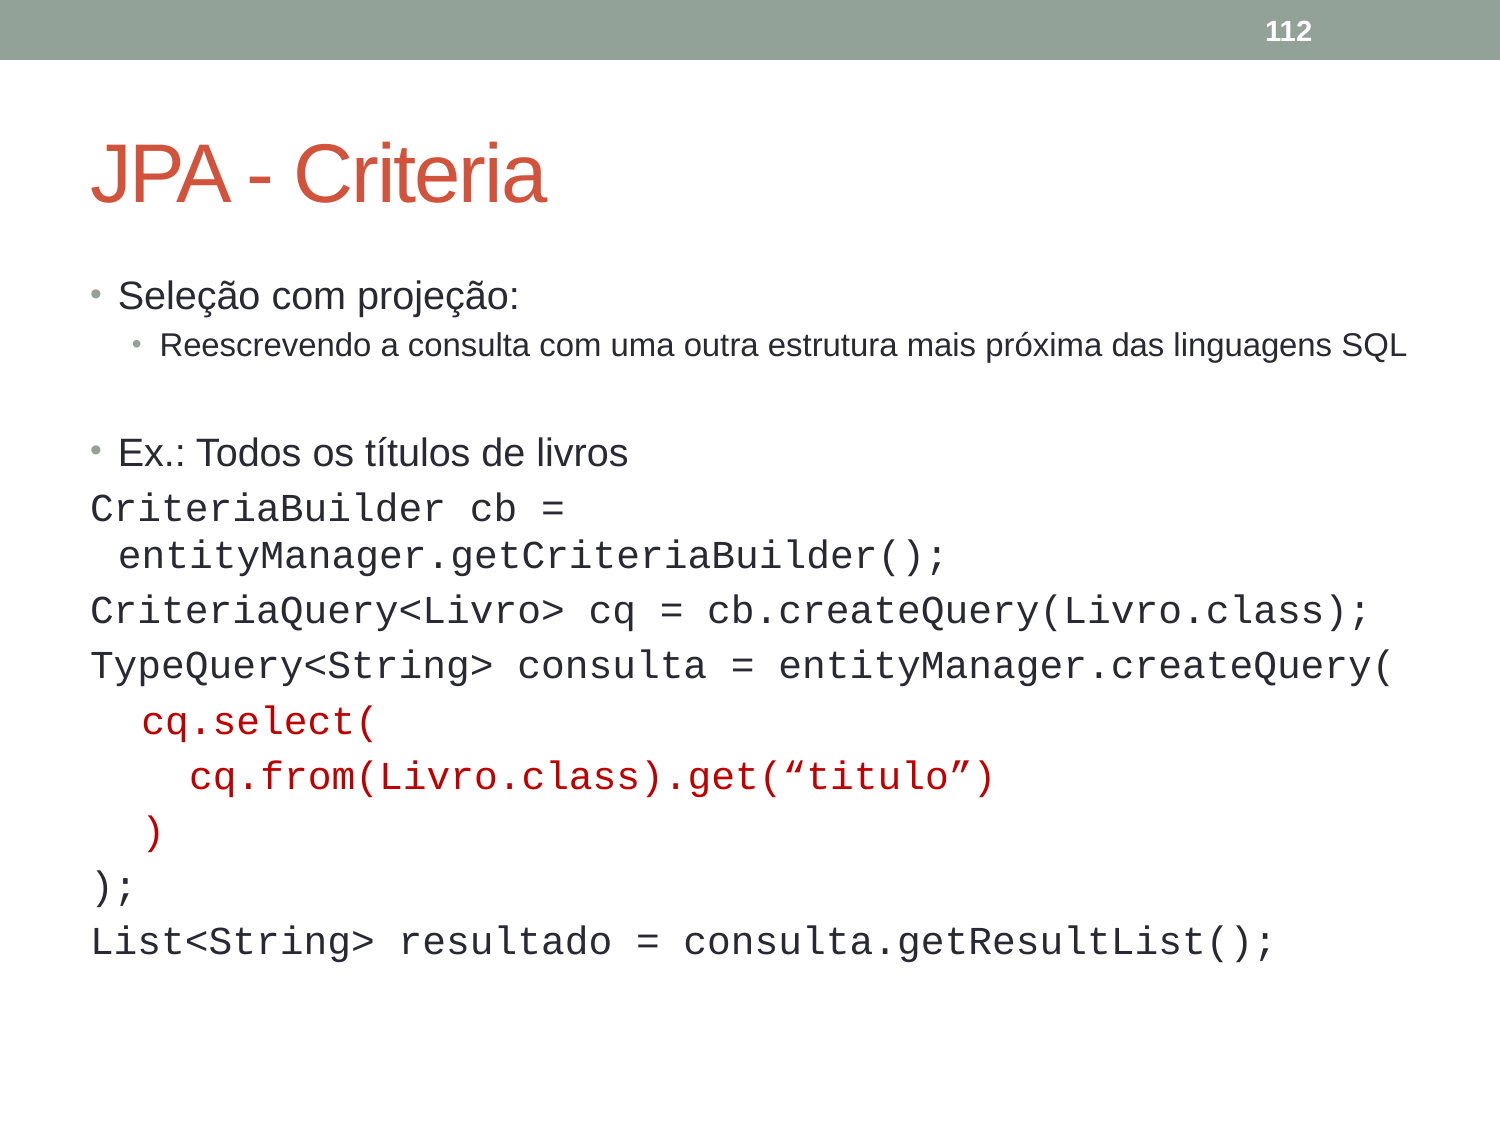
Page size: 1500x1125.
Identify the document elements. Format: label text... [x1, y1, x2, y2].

list Seleção com projeção: Reescrevendo a consulta com uma outra estrutura mais próxima das linguagens SQL Ex.: Todos os títulos de livros CriteriaBuilder cb = entityManager.getCriteriaBuilder(); CriteriaQuery<Livro> cq = cb.createQuery(Livro.class); TypeQuery<String> consulta = entityManager.createQuery( cq.select( cq.from(Livro.class).get(“titulo”) ) ); List<String> resultado = consulta.getResultList(); [75, 262, 1425, 1063]
title JPA - Criteria [75, 87, 1425, 250]
slide_number 112 [1250, 3, 1425, 57]
